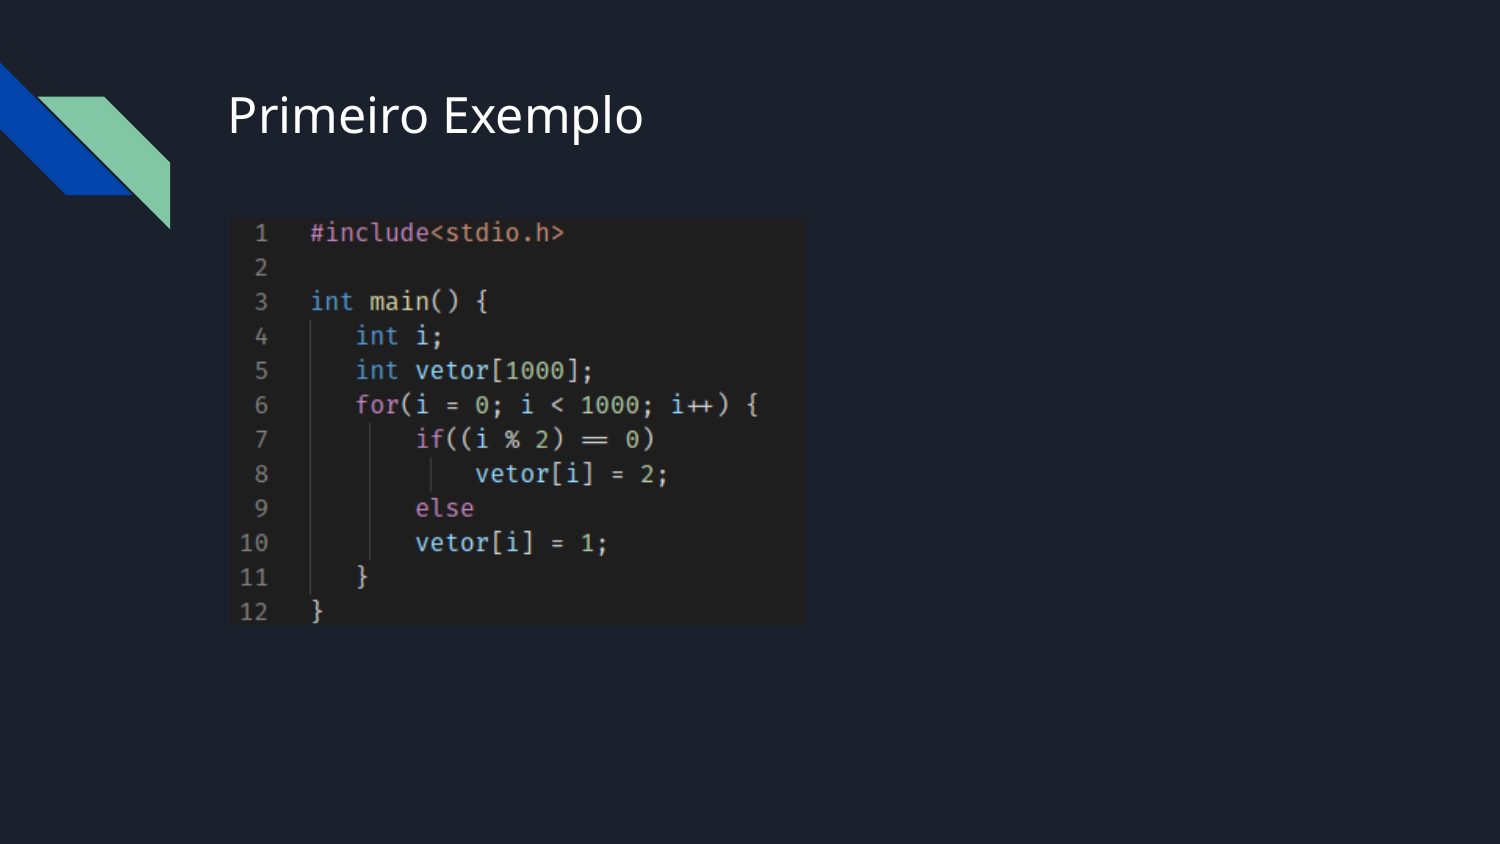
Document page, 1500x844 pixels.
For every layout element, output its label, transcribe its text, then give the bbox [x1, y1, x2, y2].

title Primeiro Exemplo [212, 64, 1368, 215]
picture [230, 218, 806, 626]
